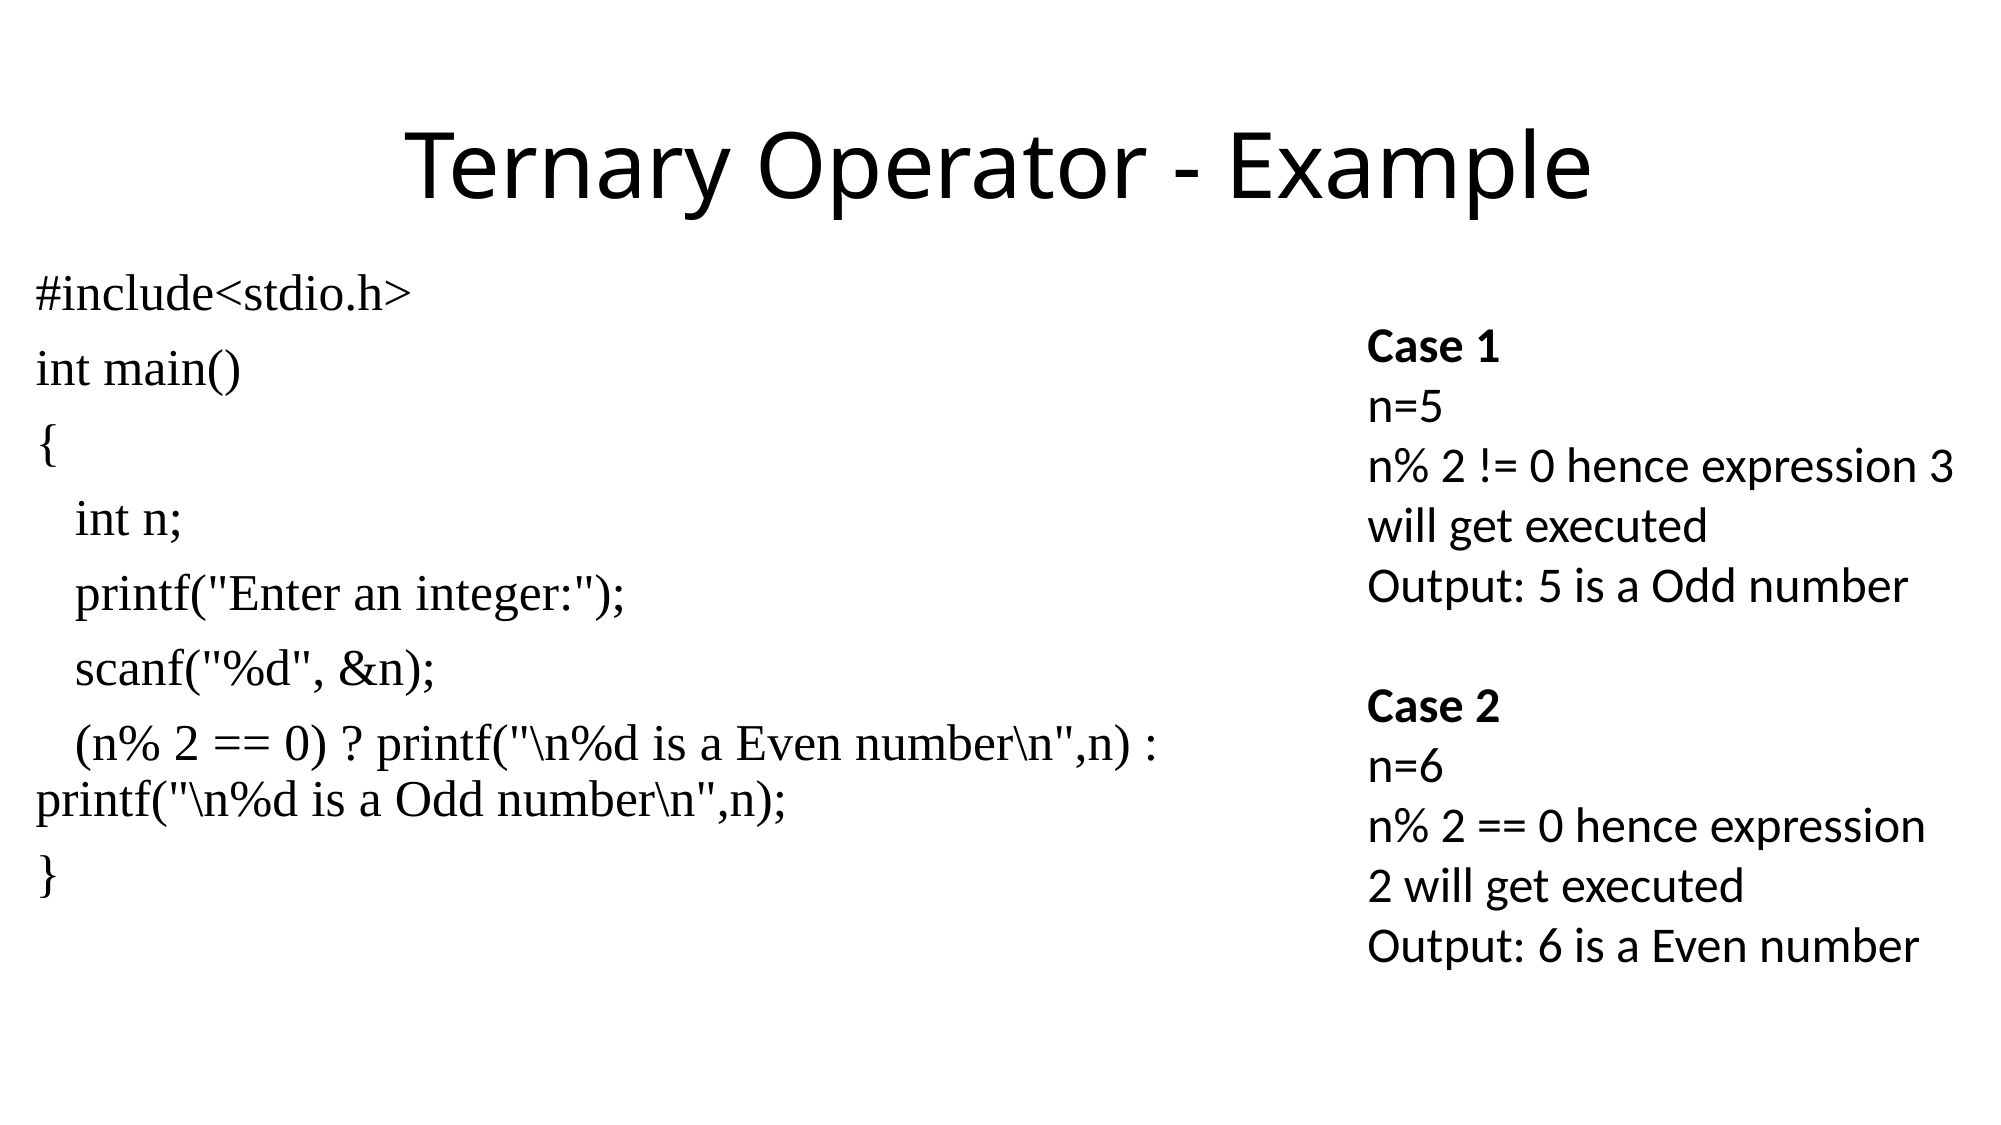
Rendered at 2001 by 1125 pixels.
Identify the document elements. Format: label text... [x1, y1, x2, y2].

title Ternary Operator - Example [137, 59, 1863, 278]
text_box Case 1 n=5 n% 2 != 0 hence expression 3 will get executed Output: 5 is a Odd number Case 2 n=6 n% 2 == 0 hence expression 2 will get executed Output: 6 is a Even number [1352, 304, 1971, 980]
list #include<stdio.h> int main() { int n; printf("Enter an integer:"); scanf("%d", &n); (n% 2 == 0) ? printf("\n%d is a Even number\n",n) : printf("\n%d is a Odd number\n",n); } [20, 258, 1334, 911]
